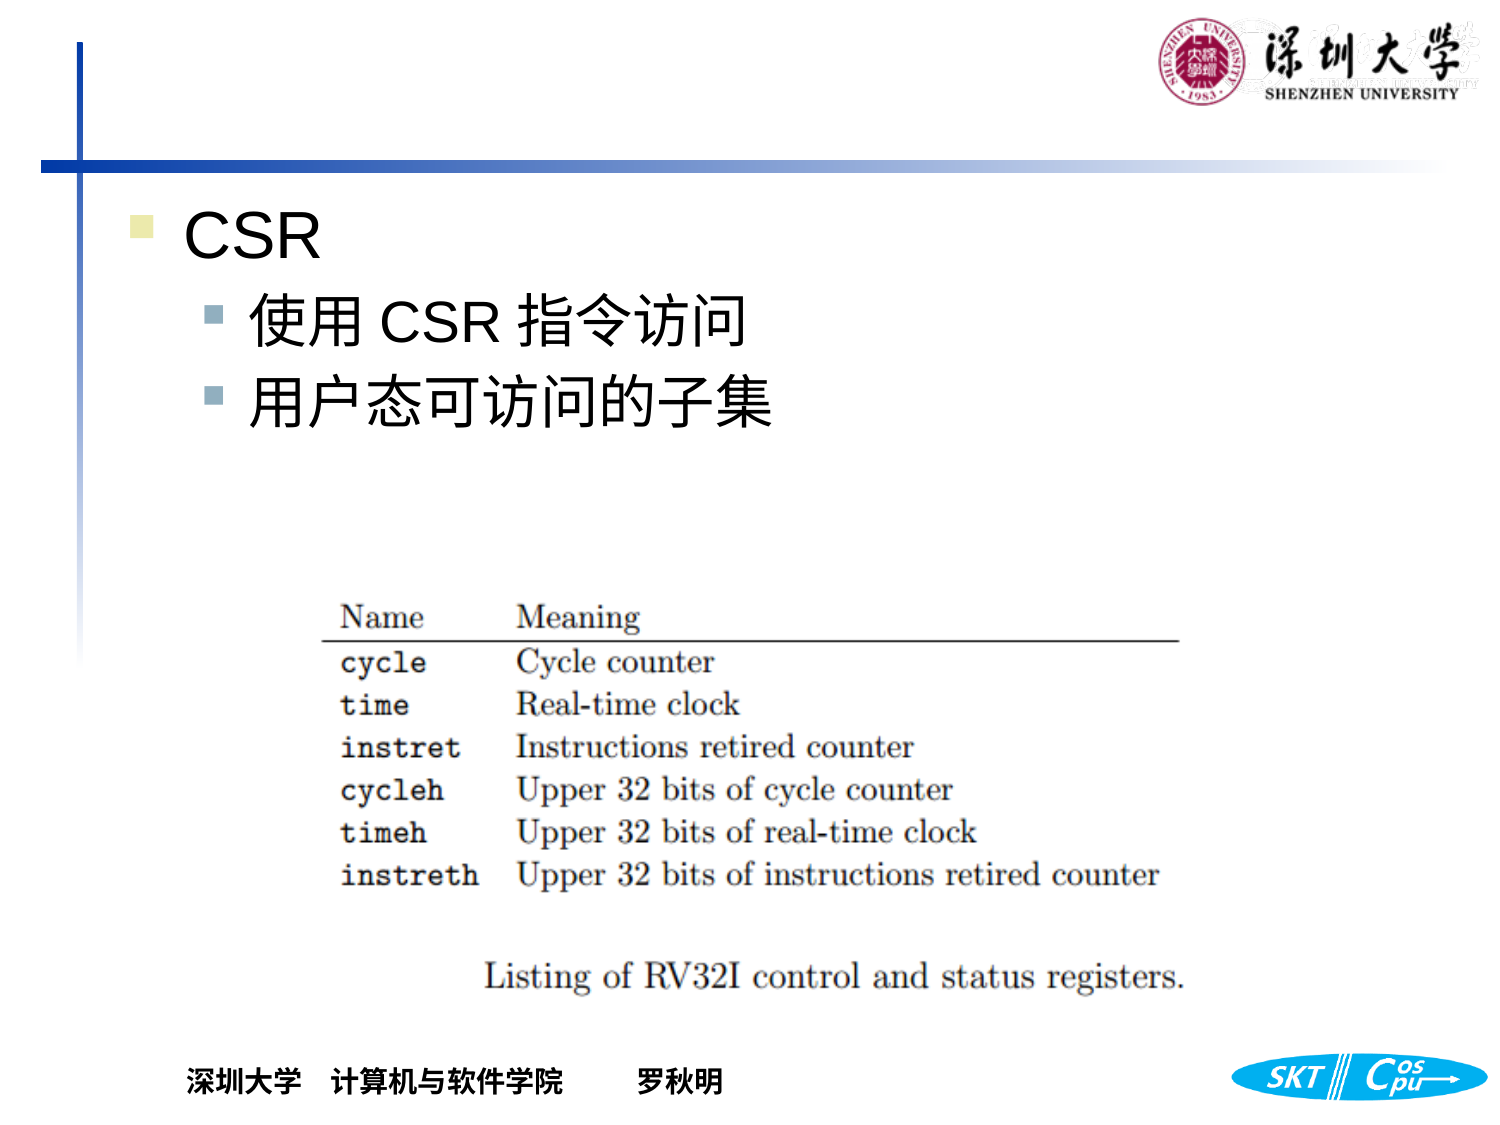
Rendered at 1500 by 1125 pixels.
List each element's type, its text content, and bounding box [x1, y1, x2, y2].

picture [1130, 7, 1500, 117]
picture [1227, 1051, 1489, 1102]
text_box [289, 591, 1211, 1006]
text_box CSR 使用CSR指令访问 用户态可访问的子集 [112, 184, 1469, 457]
